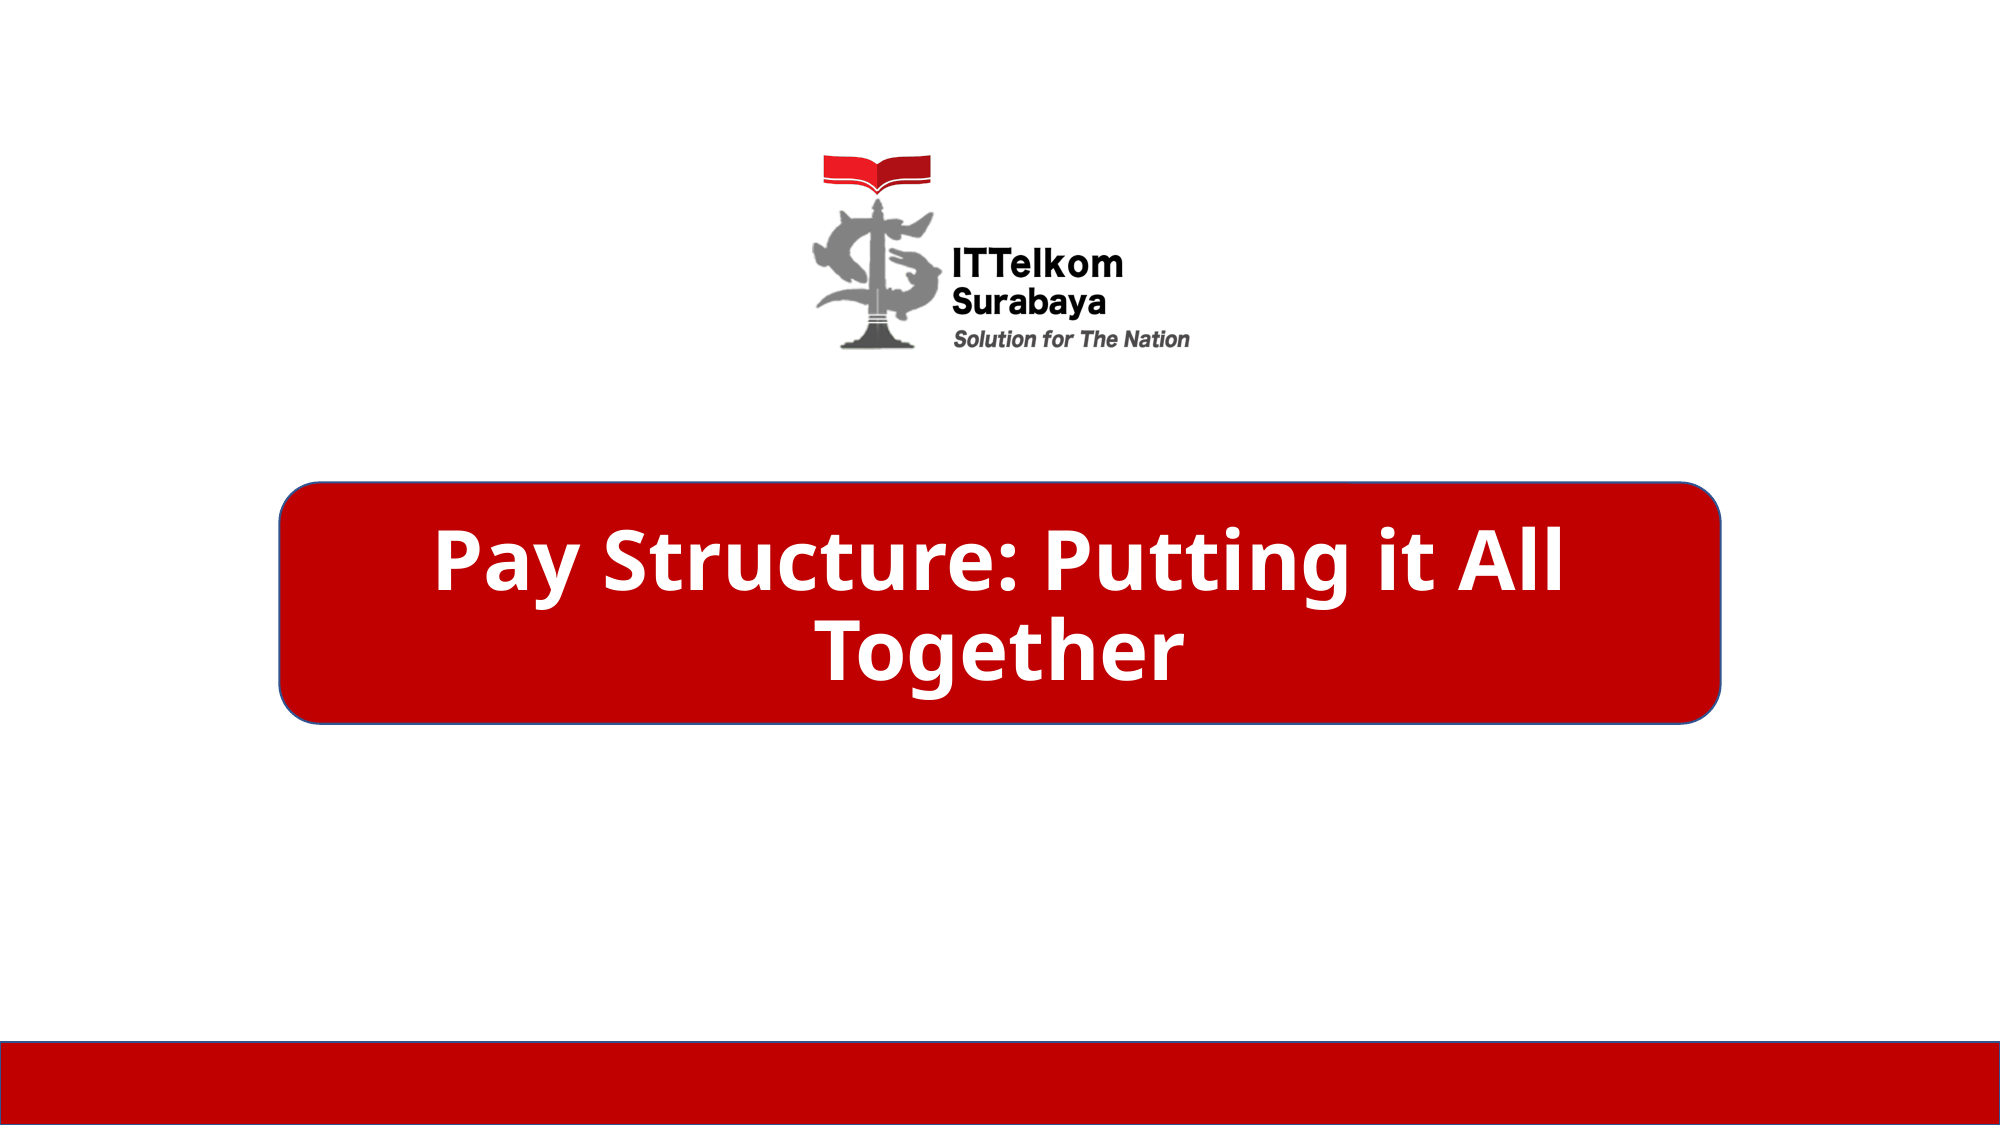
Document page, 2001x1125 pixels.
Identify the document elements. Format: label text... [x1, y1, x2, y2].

picture [809, 151, 1191, 355]
text_box [278, 481, 1722, 725]
text_box [0, 1041, 2000, 1125]
title Pay Structure: Putting it All Together [323, 537, 1677, 706]
